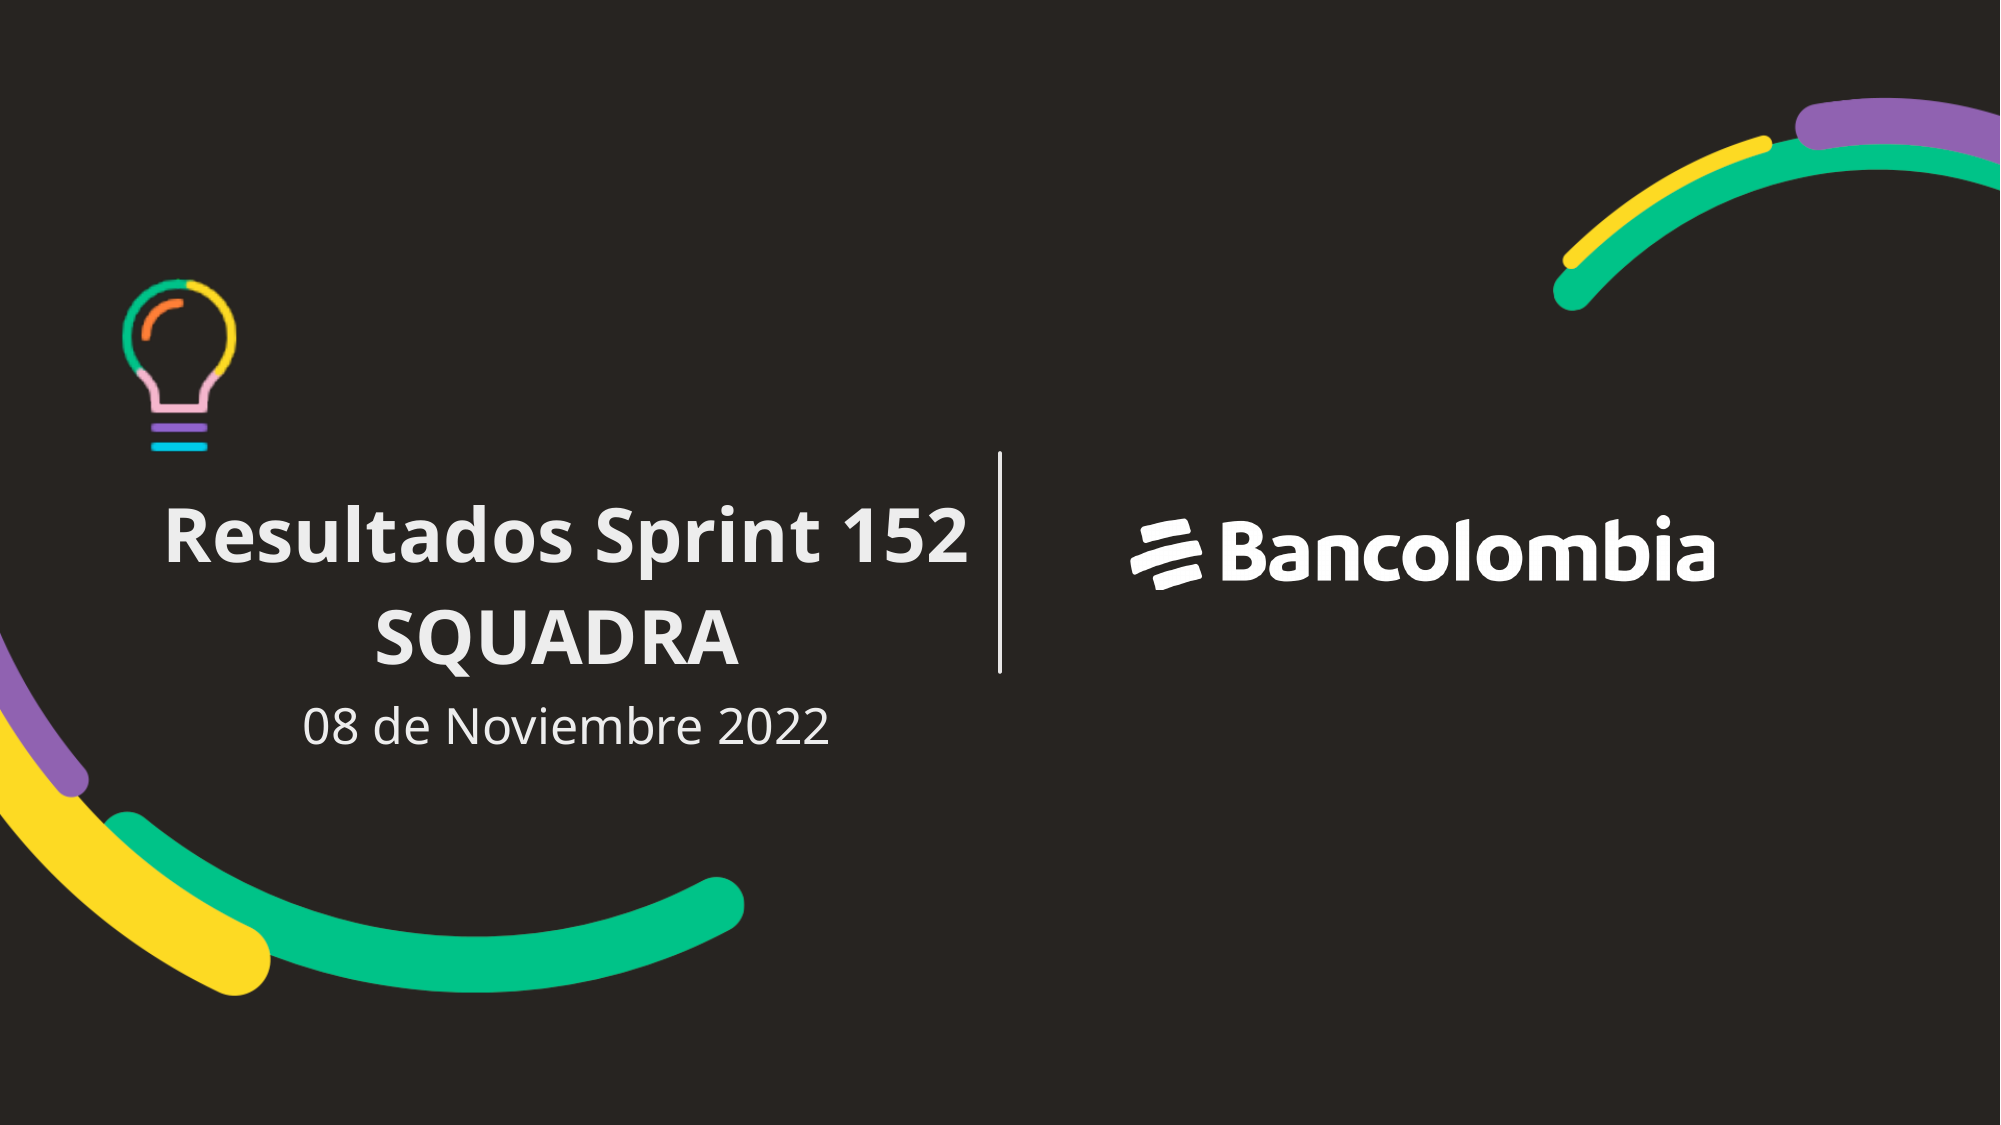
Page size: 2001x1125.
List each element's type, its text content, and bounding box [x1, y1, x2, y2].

picture [0, 0, 2000, 1125]
text_box Resultados Sprint 152​ SQUADRA ​ 08 de Noviembre 2022 [109, 490, 1024, 685]
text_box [65, 251, 295, 588]
